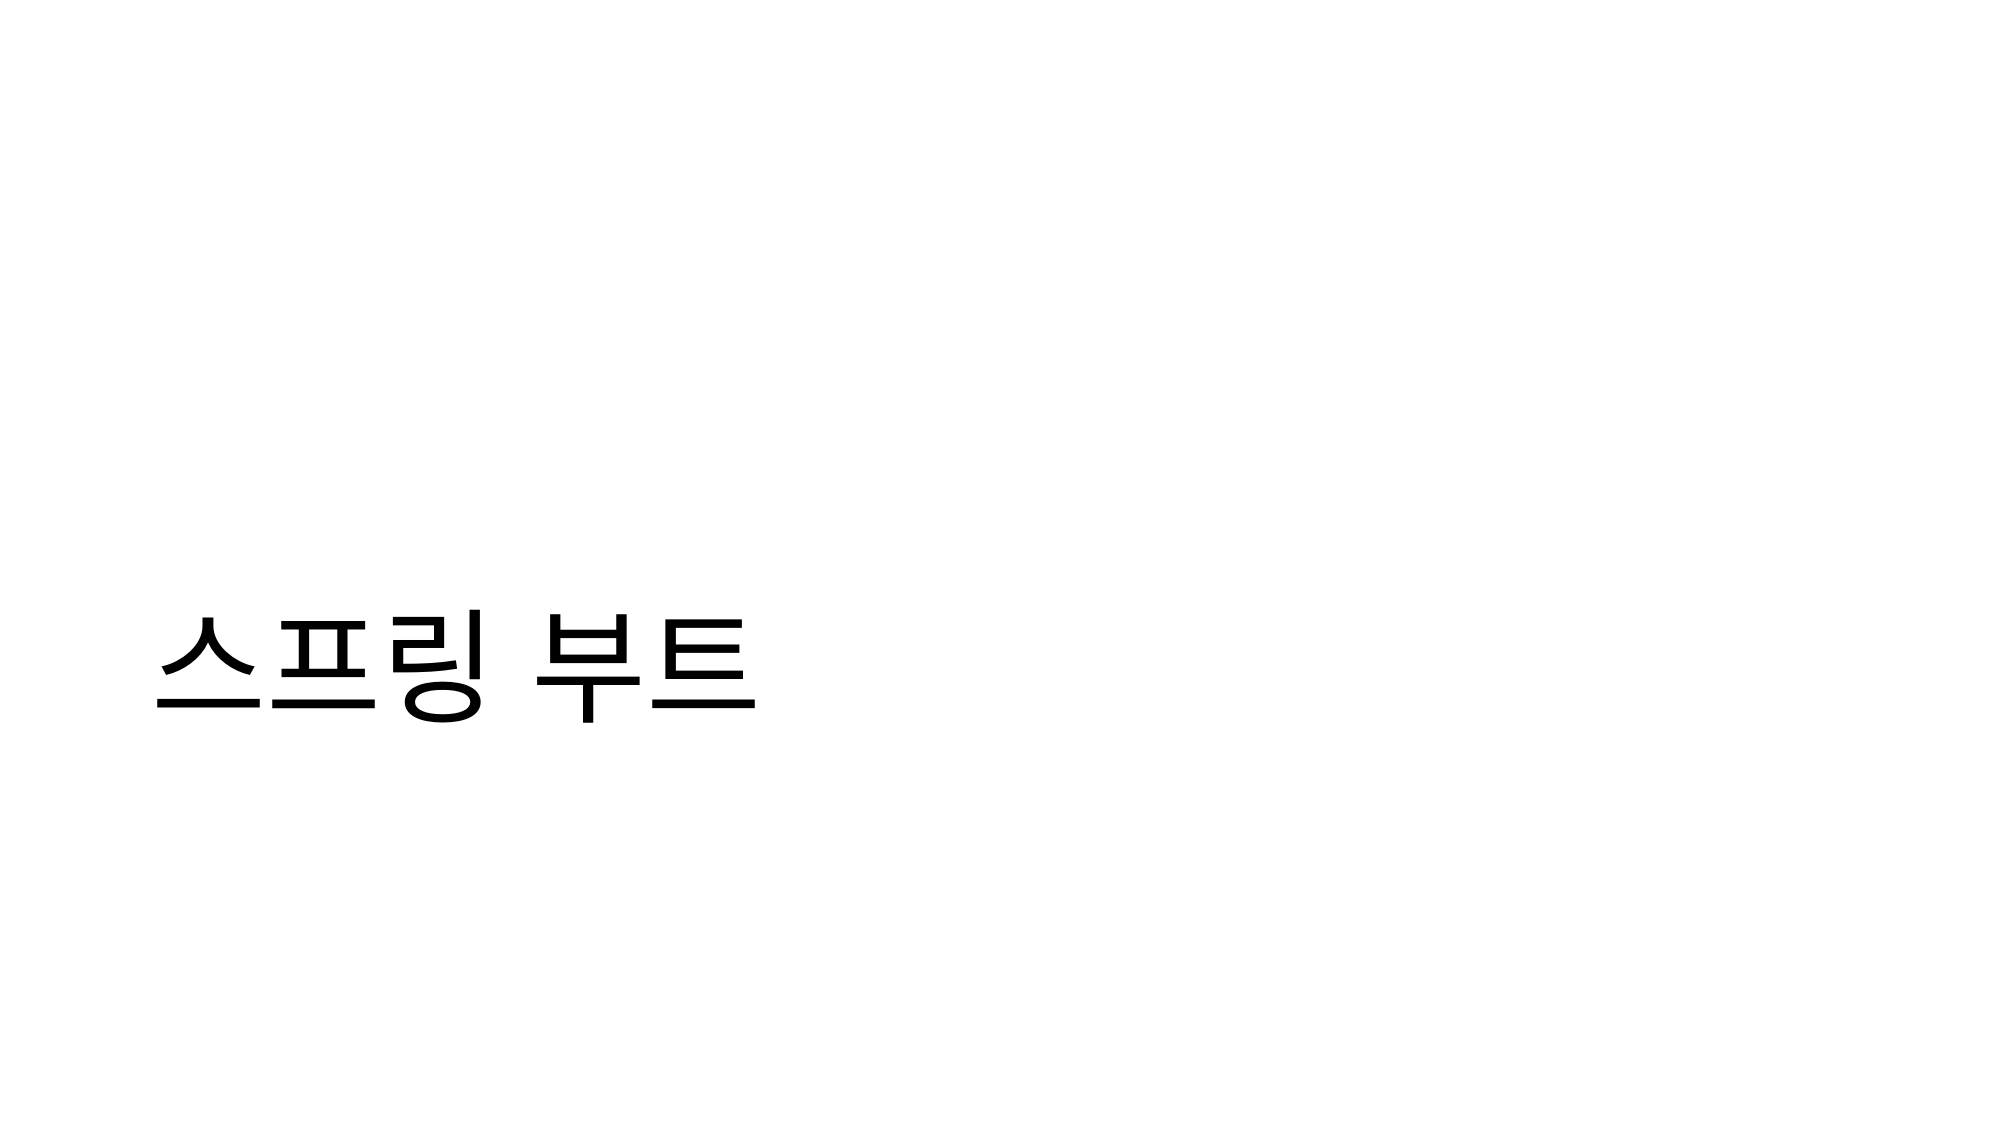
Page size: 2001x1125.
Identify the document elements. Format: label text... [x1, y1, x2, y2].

title 스프링 부트 [136, 280, 1862, 749]
